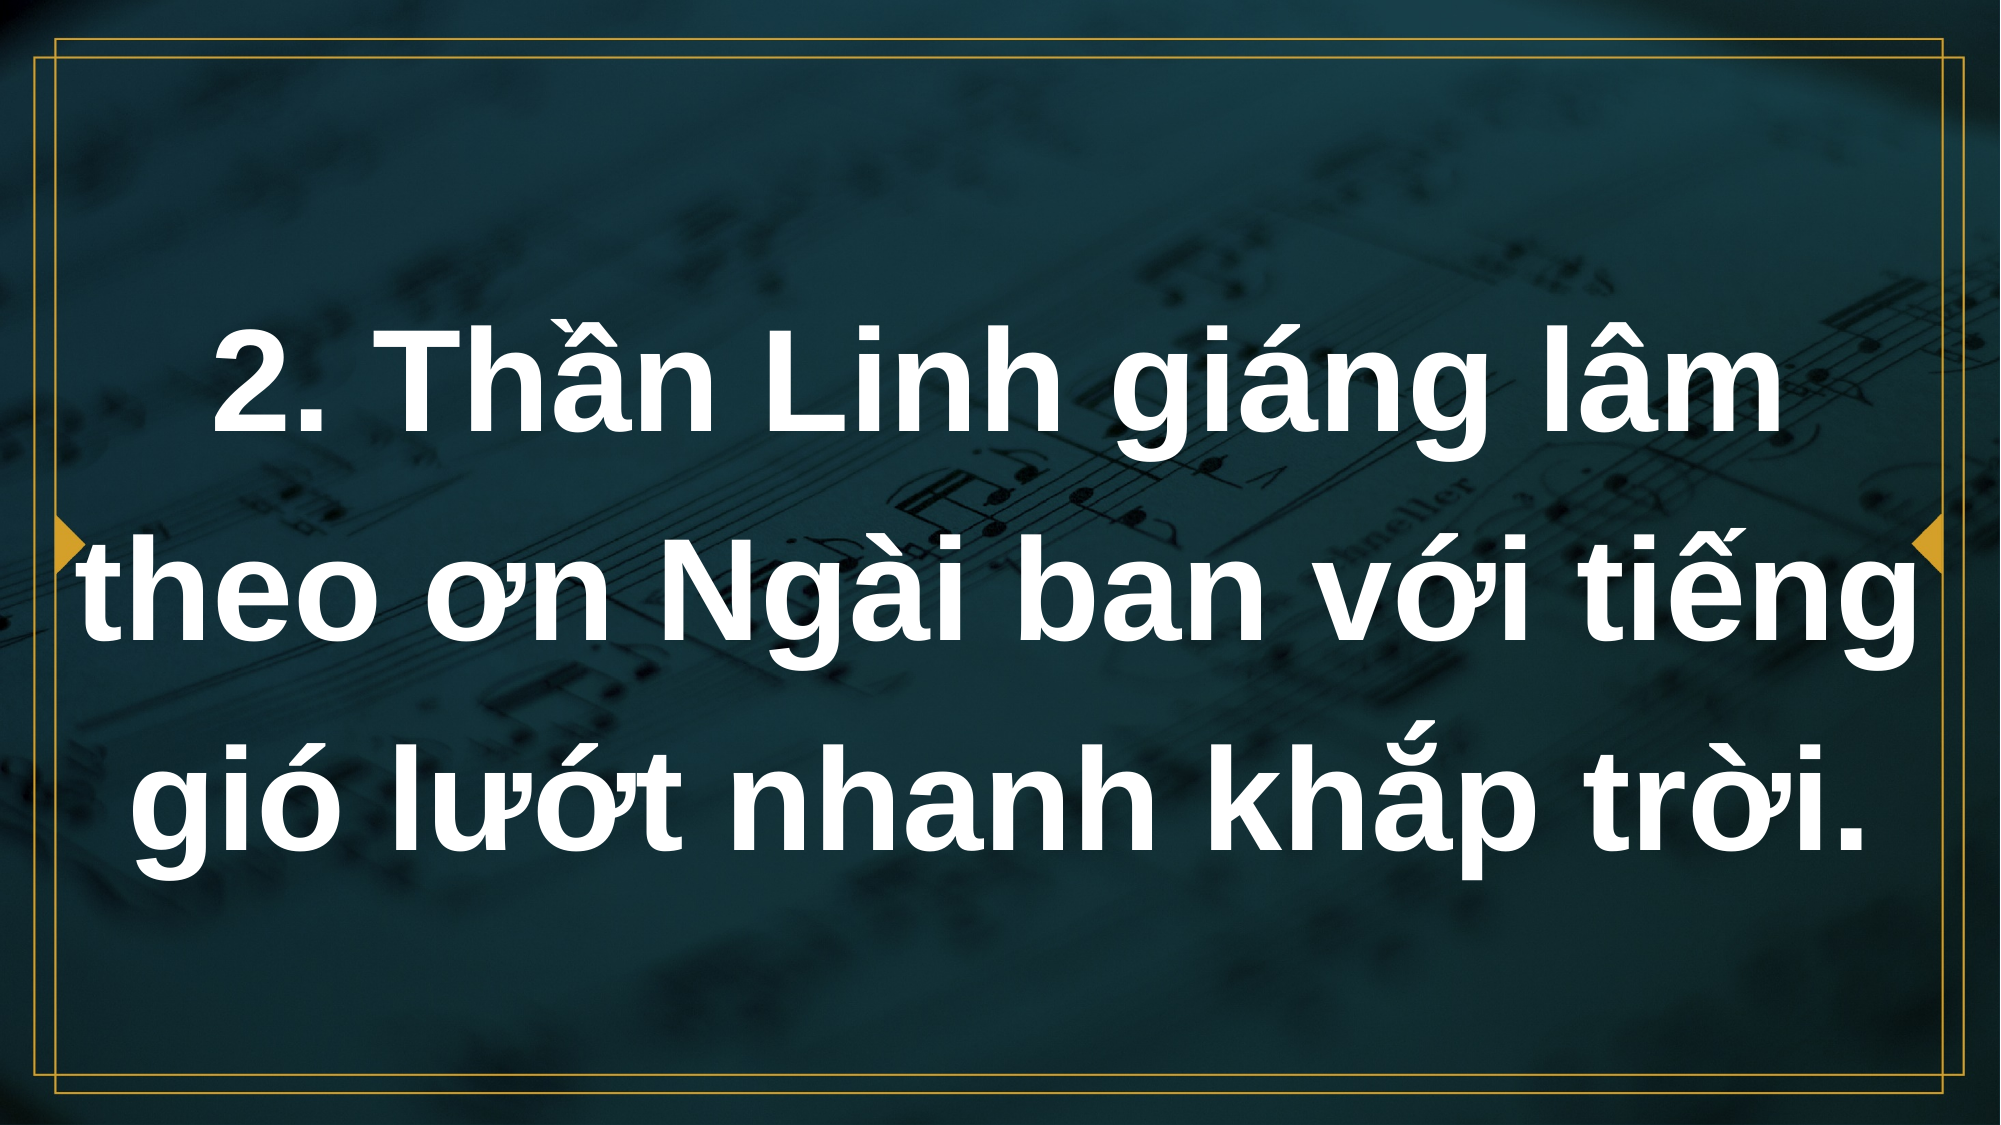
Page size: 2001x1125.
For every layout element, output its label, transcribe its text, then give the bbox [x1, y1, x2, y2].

picture [0, 0, 2000, 1125]
title 2. Thần Linh giáng lâm theo ơn Ngài ban với tiếng gió lướt nhanh khắp trời. [55, 53, 1945, 1077]
